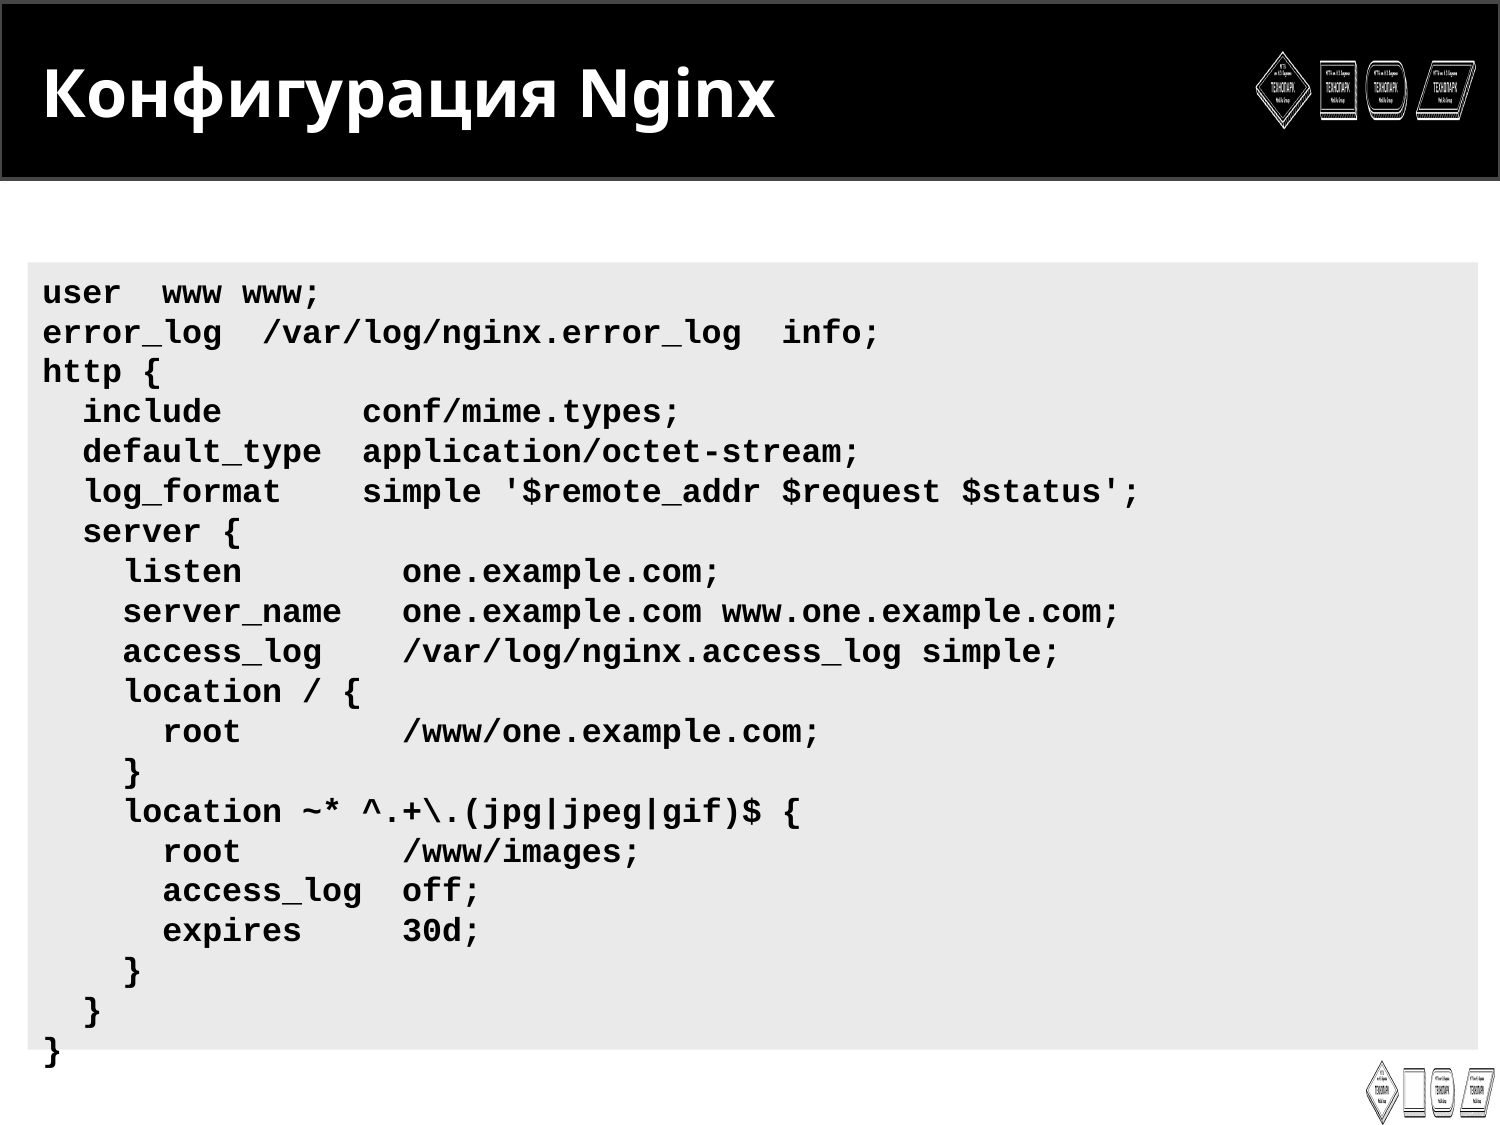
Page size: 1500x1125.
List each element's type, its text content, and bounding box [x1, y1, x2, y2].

picture [1366, 1060, 1495, 1125]
text_box user www www; error_log /var/log/nginx.error_log info; http { include conf/mime.types; default_type application/octet-stream; log_format simple '$remote_addr $request $status'; server { listen one.example.com; server_name one.example.com www.one.example.com; access_log /var/log/nginx.access_log simple; location / { root /www/one.example.com; } location ~* ^.+\.(jpg|jpeg|gif)$ { root /www/images; access_log off; expires 30d; } } } [27, 262, 1490, 1086]
text_box Конфигурация Nginx [26, 15, 1250, 166]
picture [1250, 19, 1492, 161]
